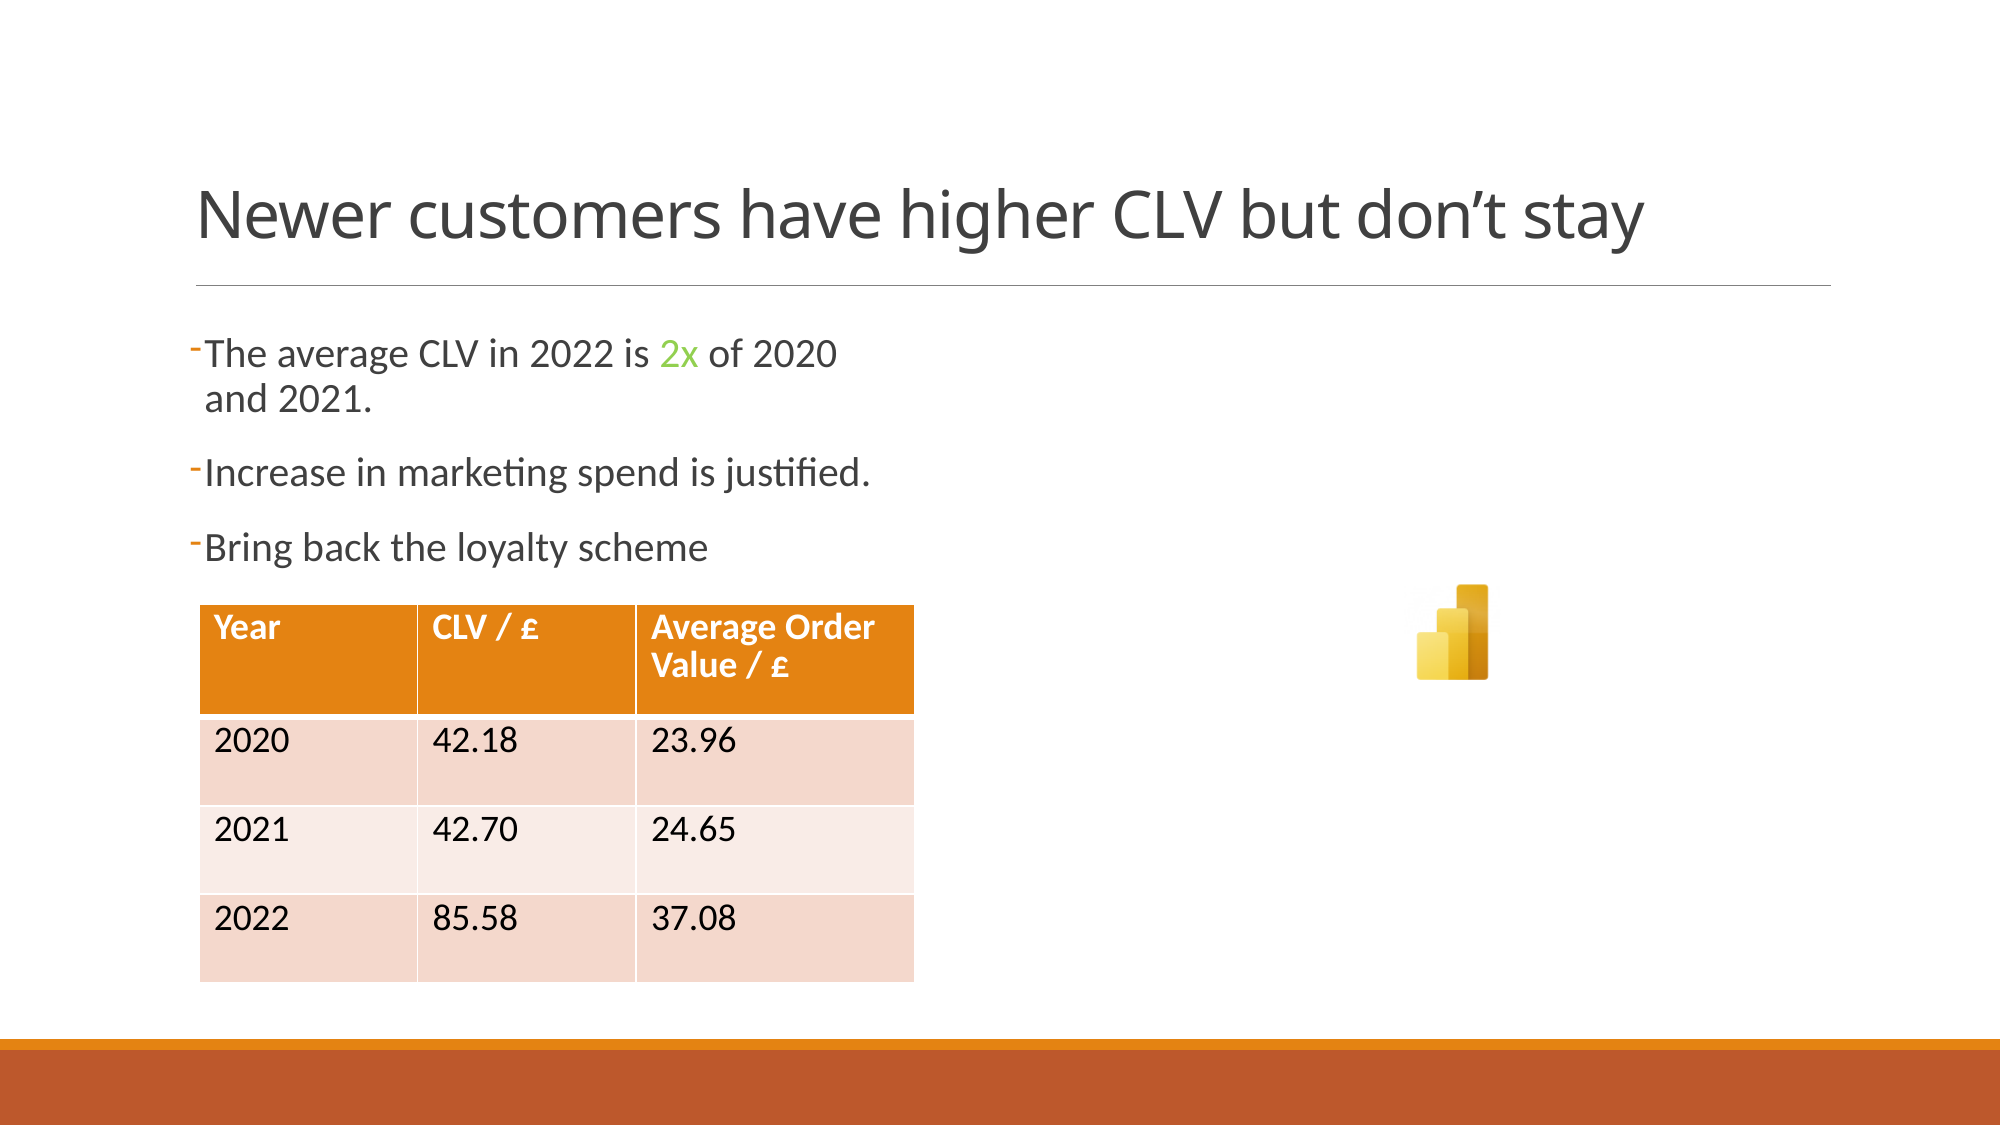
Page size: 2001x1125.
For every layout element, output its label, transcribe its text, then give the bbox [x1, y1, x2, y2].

table_cell 2021 [200, 807, 417, 893]
table_cell 85.58 [418, 895, 635, 982]
table_cell 2020 [200, 720, 417, 805]
table_header CLV / £ [418, 605, 635, 714]
table_header Year [200, 605, 417, 714]
table_cell 24.65 [637, 807, 914, 893]
table_header Average Order Value / £ [637, 605, 914, 714]
title Newer customers have higher CLV but don’t stay [180, 138, 1830, 260]
table_cell 23.96 [637, 720, 914, 805]
table_cell 37.08 [637, 895, 914, 982]
table_cell 2022 [200, 895, 417, 982]
table_cell 42.70 [418, 807, 635, 893]
list The average CLV in 2022 is 2x of 2020 and 2021. Increase in marketing spend is justified. Bring back the loyalty scheme [189, 323, 908, 583]
table_cell 42.18 [418, 720, 635, 805]
picture [940, 296, 1965, 903]
